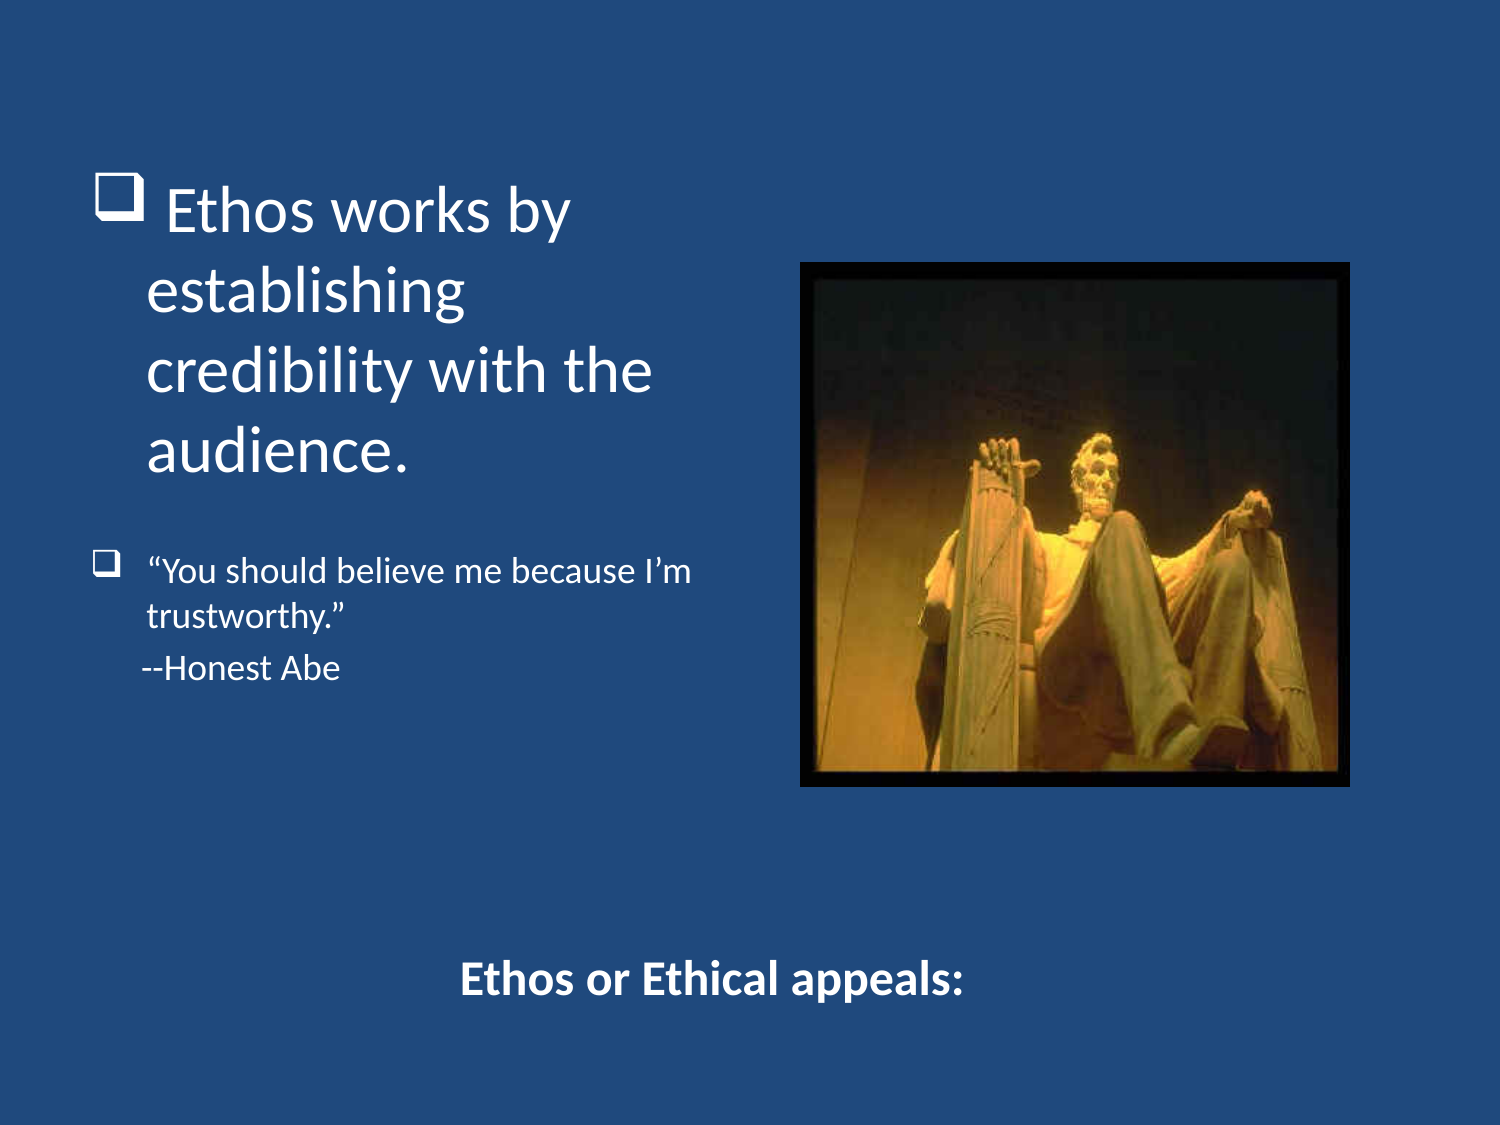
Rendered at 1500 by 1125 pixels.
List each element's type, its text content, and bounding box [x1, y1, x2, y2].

list Ethos or Ethical appeals: [75, 887, 1350, 1013]
list Ethos works by establishing credibility with the audience. “You should believe me because I’m trustworthy.” --Honest Abe [75, 99, 738, 884]
picture [799, 262, 1351, 787]
